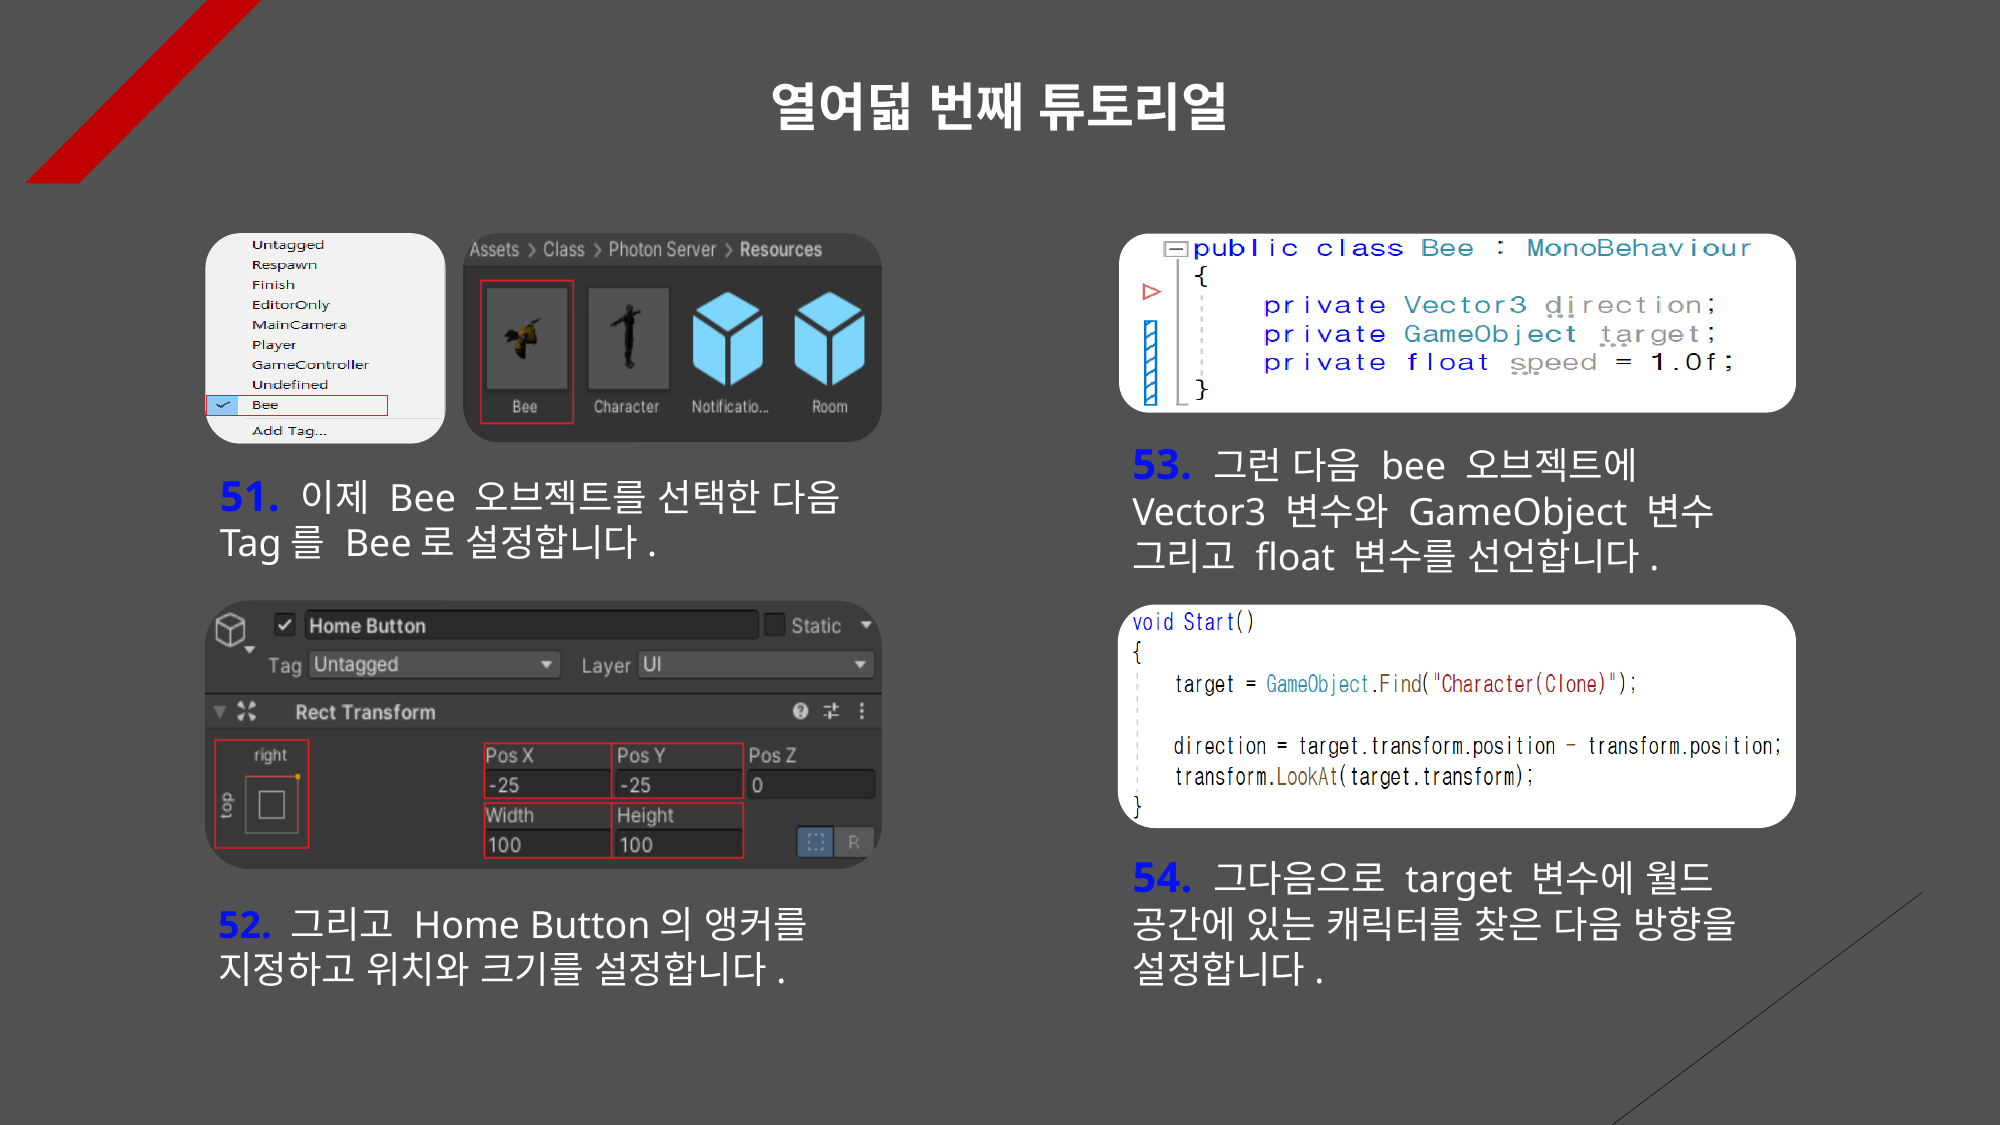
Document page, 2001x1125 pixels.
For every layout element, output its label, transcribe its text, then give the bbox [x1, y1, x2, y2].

picture [1119, 233, 1796, 413]
text_box 열여덟 번째 튜토리얼 [672, 66, 1328, 145]
picture [204, 600, 882, 870]
text_box 52. 그리고 Home Button의 앵커를 지정하고 위치와 크기를 설정합니다. [203, 893, 882, 999]
picture [463, 233, 882, 443]
text_box 54. 그다음으로 target 변수에 월드 공간에 있는 캐릭터를 찾은 다음 방향을 설정합니다. [1118, 843, 1795, 999]
text_box 51. 이제 Bee 오브젝트를 선택한 다음 Tag를 Bee로 설정합니다. [205, 461, 881, 572]
picture [205, 233, 446, 444]
picture [1117, 604, 1797, 829]
text_box 53. 그런 다음 bee 오브젝트에 Vector3 변수와 GameObject 변수 그리고 float 변수를 선언합니다. [1117, 430, 1795, 586]
